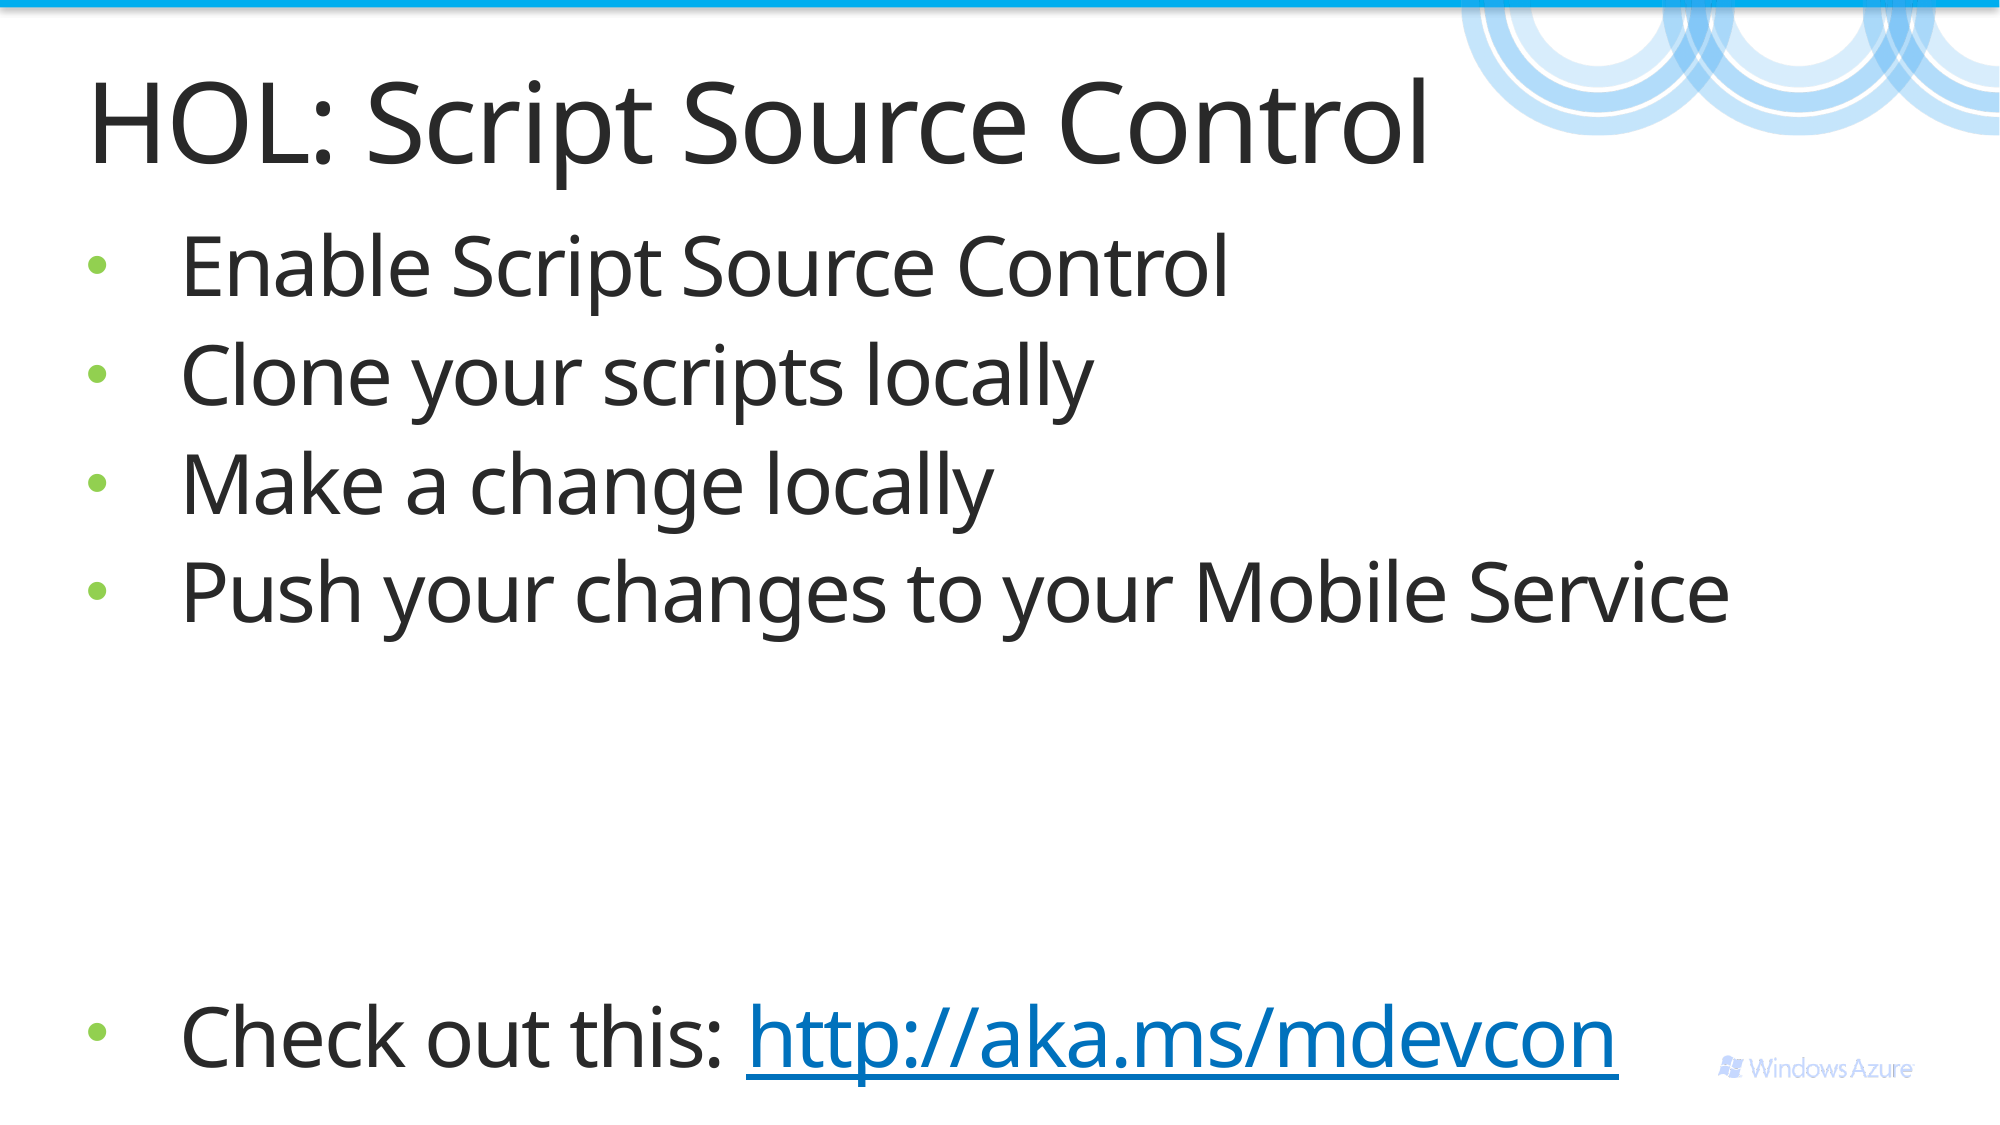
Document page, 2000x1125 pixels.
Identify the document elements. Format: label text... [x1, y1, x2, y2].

picture [1462, 0, 2000, 136]
title HOL: Script Source Control [85, 66, 1914, 191]
list Enable Script Source Control Clone your scripts locally Make a change locally Push your changes to your Mobile Service Check out this: http://aka.ms/mdevcon [85, 224, 1914, 1087]
